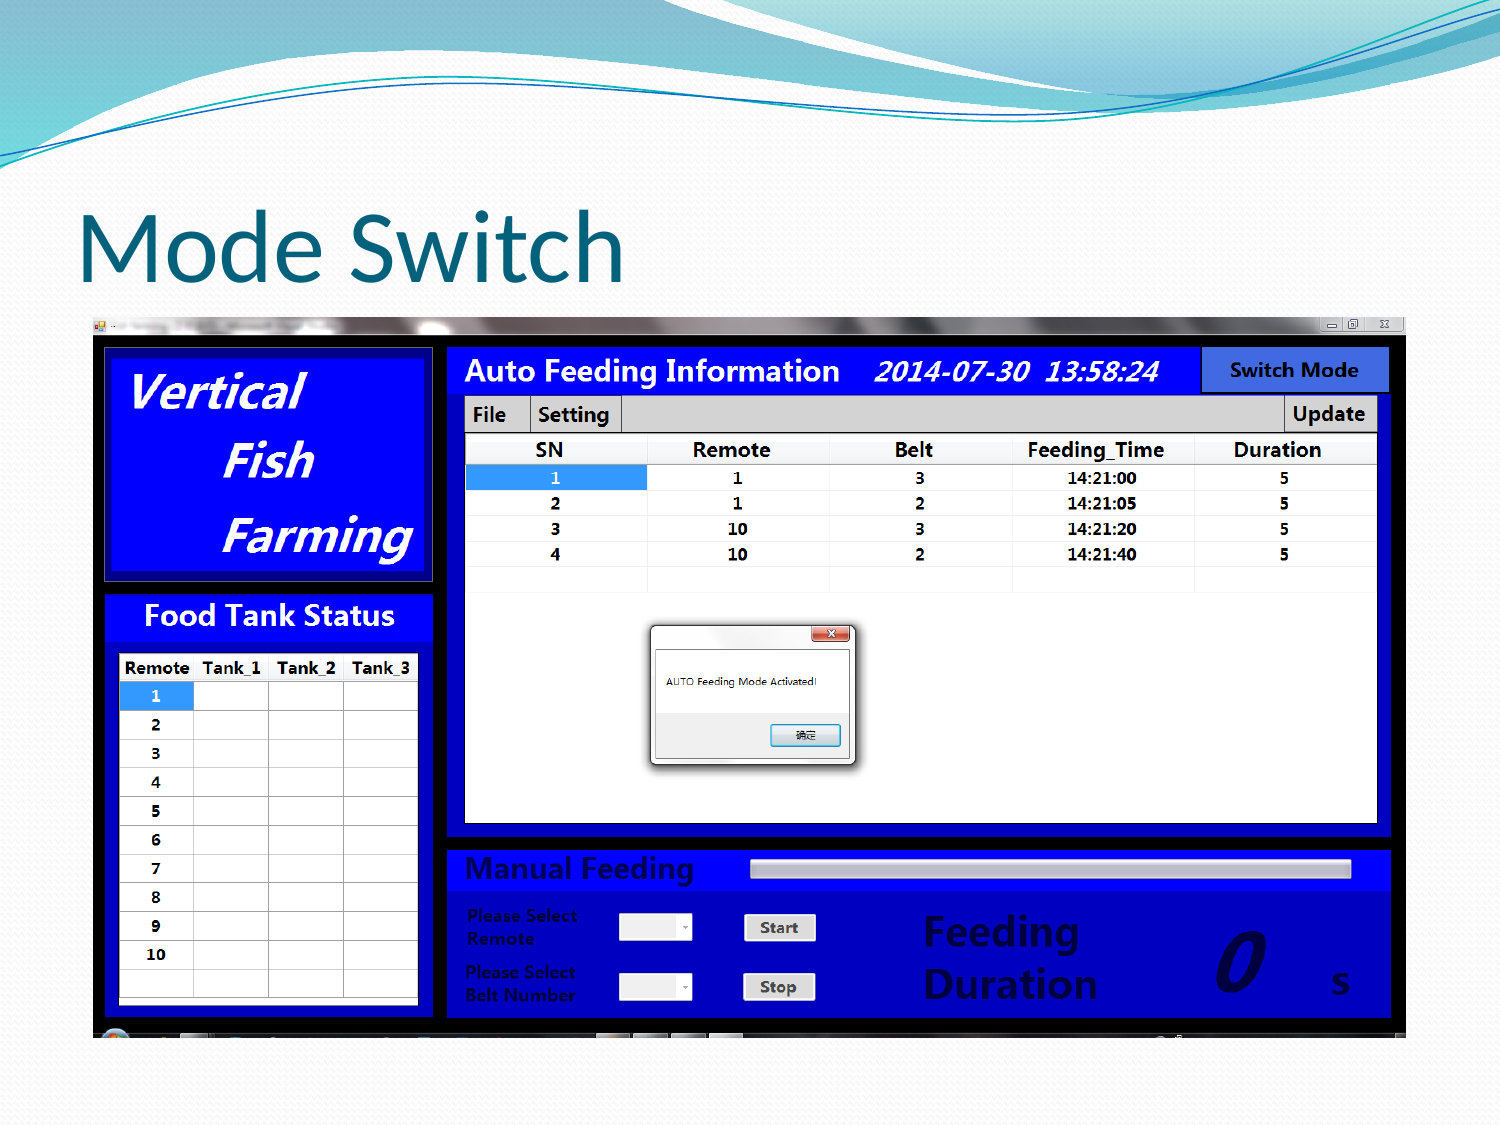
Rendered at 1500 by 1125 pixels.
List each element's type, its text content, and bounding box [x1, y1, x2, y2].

title Mode Switch [75, 115, 1425, 303]
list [93, 317, 1407, 1038]
